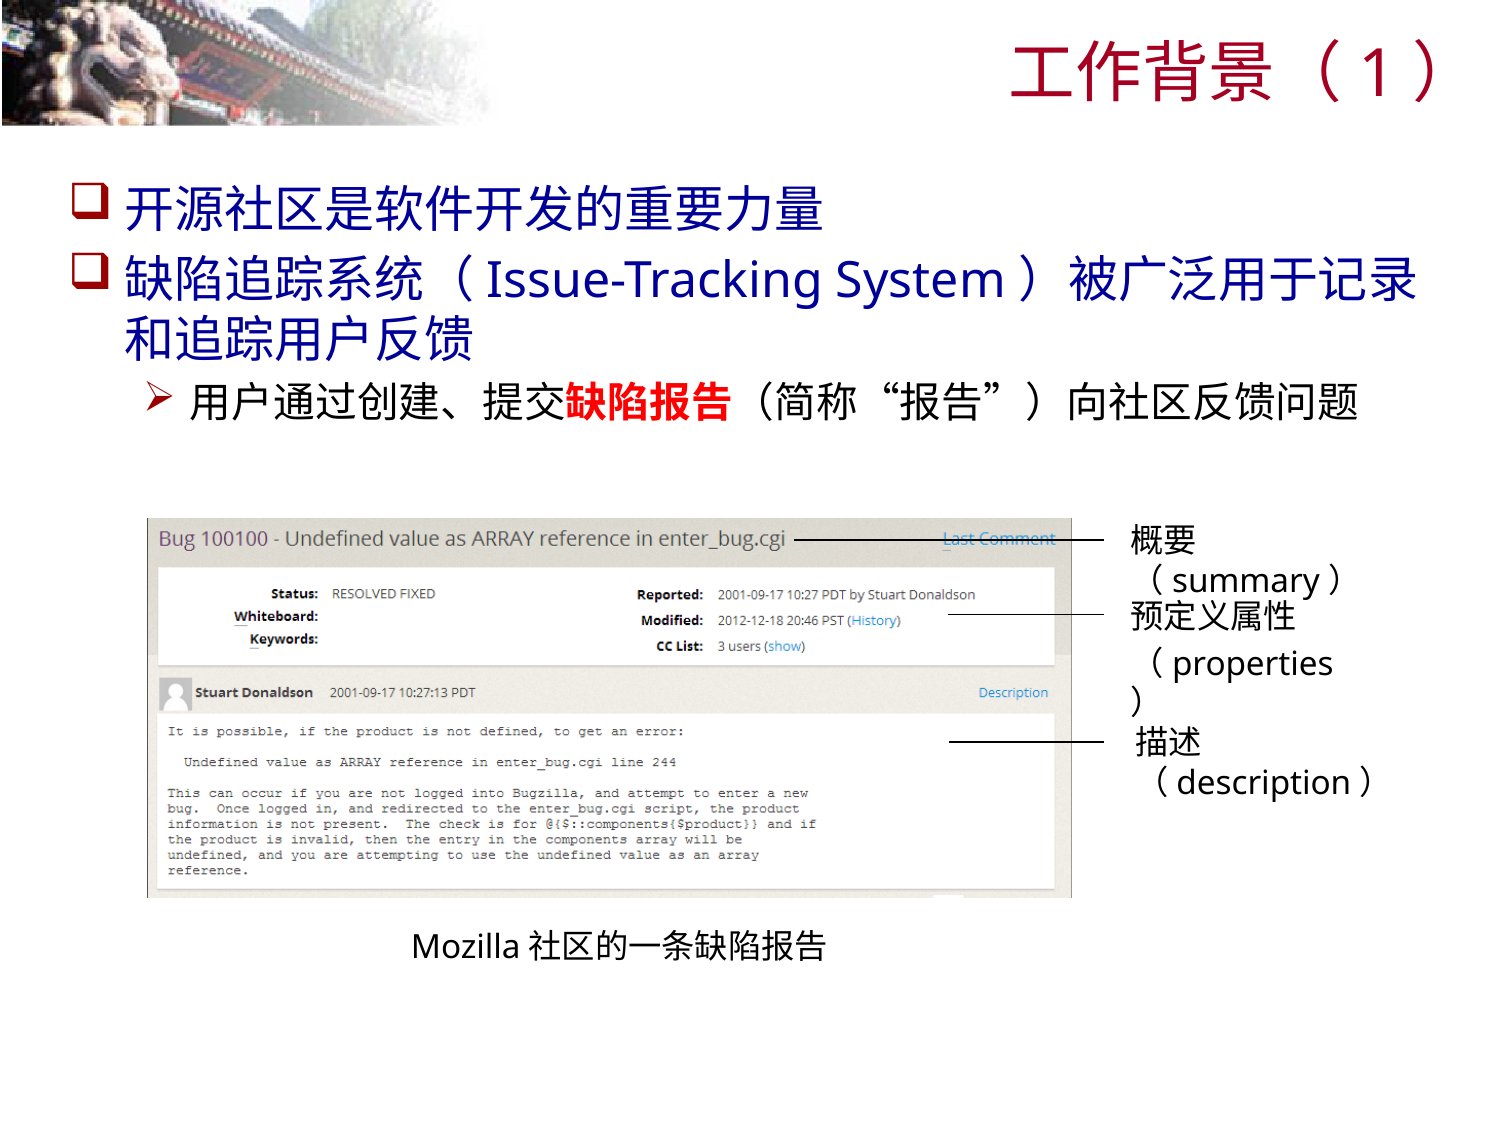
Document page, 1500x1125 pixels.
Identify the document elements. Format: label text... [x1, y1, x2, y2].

title 工作背景（1） [442, 20, 1495, 118]
picture [0, 0, 538, 126]
text_box Mozilla社区的一条缺陷报告 [270, 917, 969, 972]
text_box 描述（description） [1120, 713, 1421, 809]
text_box 预定义属性 （properties） [1116, 587, 1353, 729]
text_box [147, 518, 1072, 898]
list 开源社区是软件开发的重要力量 缺陷追踪系统（Issue-Tracking System）被广泛用于记录和追踪用户反馈 用户通过创建、提交缺陷报告（简称“报告”）向社区反馈问题 [52, 170, 1438, 452]
text_box 概要（summary） [1116, 511, 1389, 606]
